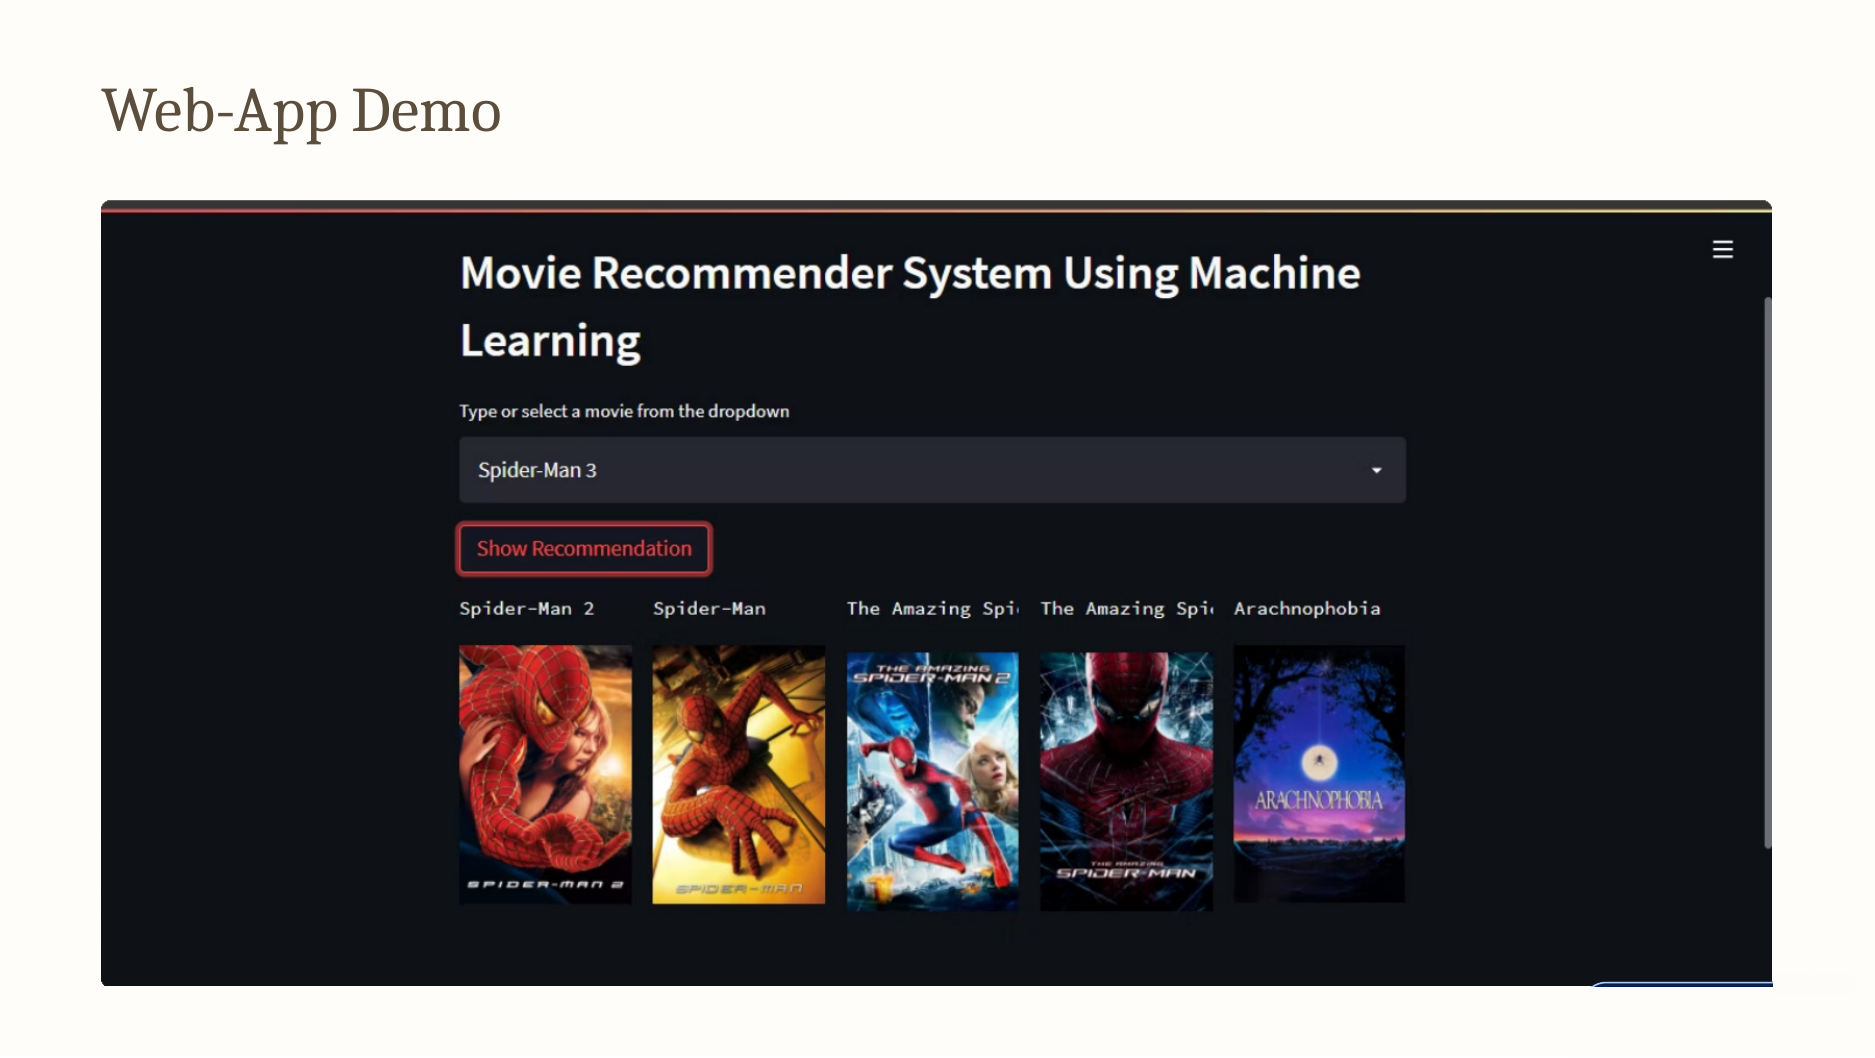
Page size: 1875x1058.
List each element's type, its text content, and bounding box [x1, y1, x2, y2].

title Web-App Demo [99, 65, 637, 199]
text_box [0, 0, 1875, 1057]
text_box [101, 199, 1875, 1057]
